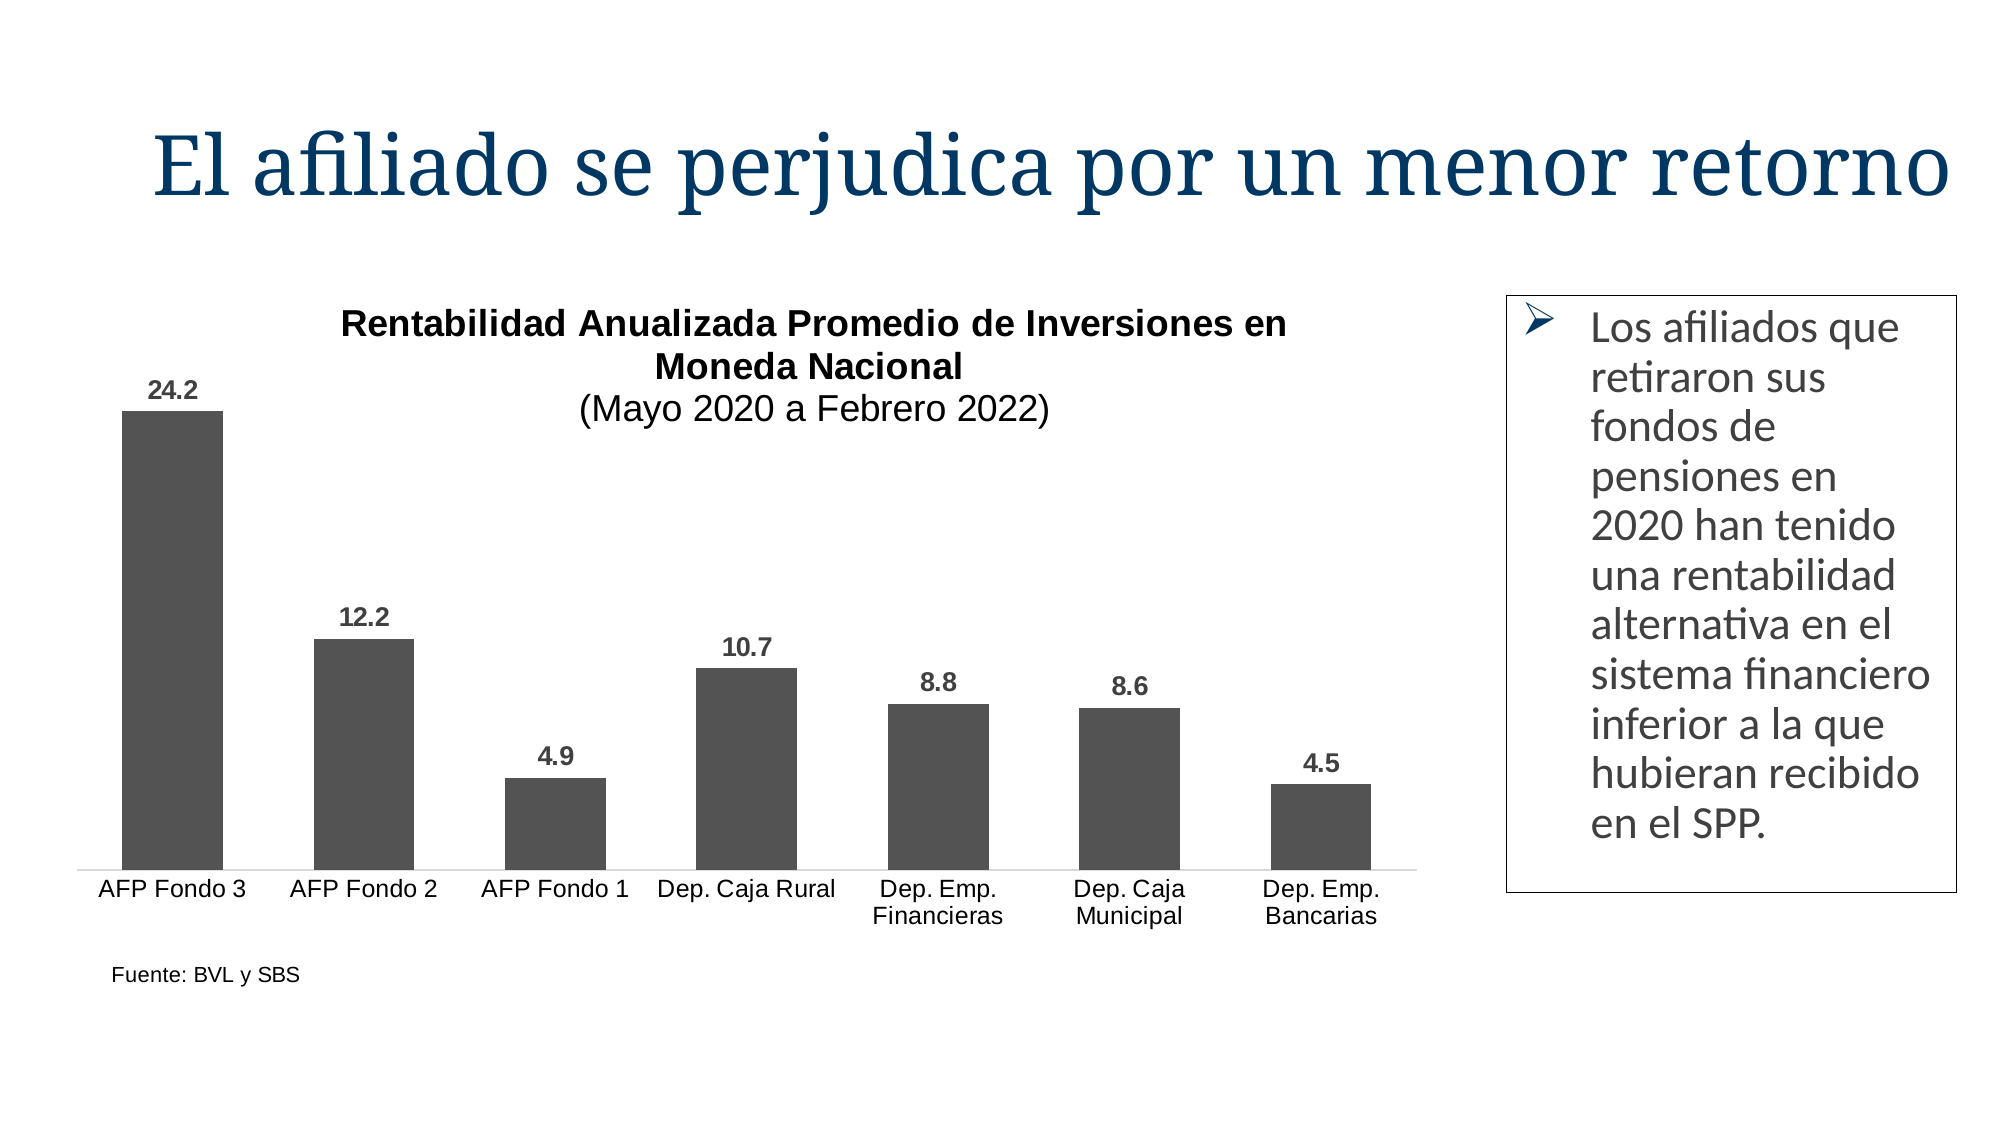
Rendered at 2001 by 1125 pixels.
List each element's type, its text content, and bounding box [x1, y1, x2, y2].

title El afiliado se perjudica por un menor retorno [137, 59, 1977, 278]
chart [14, 295, 1446, 1021]
list Los afiliados que retiraron sus fondos de pensiones en 2020 han tenido una rentabilidad alternativa en el sistema financiero inferior a la que hubieran recibido en el SPP. [1506, 295, 1957, 893]
